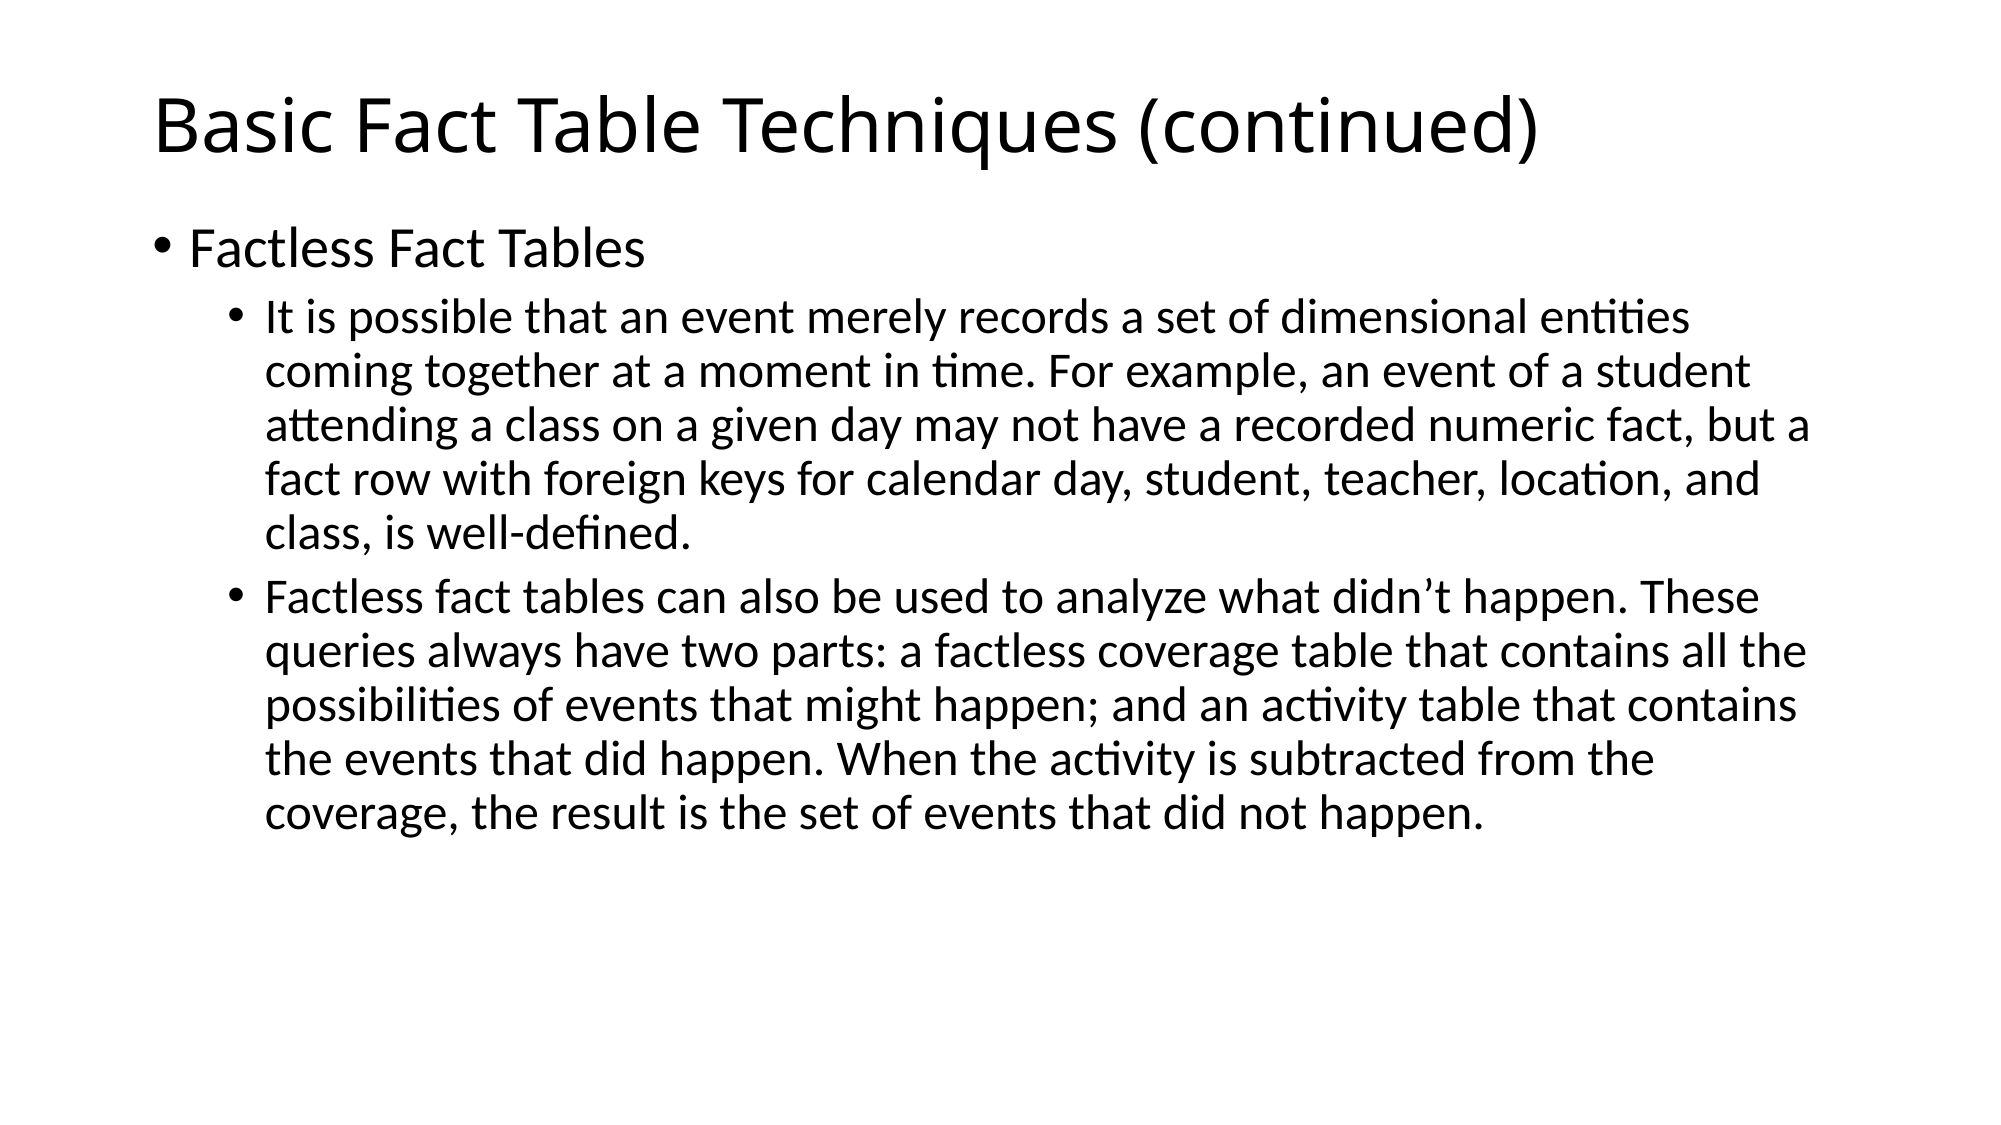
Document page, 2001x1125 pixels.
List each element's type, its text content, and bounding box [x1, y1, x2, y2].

title Basic Fact Table Techniques (continued) [137, 59, 1863, 197]
list Factless Fact Tables It is possible that an event merely records a set of dimensional entities coming together at a moment in time. For example, an event of a student attending a class on a given day may not have a recorded numeric fact, but a fact row with foreign keys for calendar day, student, teacher, location, and class, is well-deﬁned. Factless fact tables can also be used to analyze what didn’t happen. These queries always have two parts: a factless coverage table that contains all the possibilities of events that might happen; and an activity table that contains the events that did happen. When the activity is subtracted from the coverage, the result is the set of events that did not happen. [137, 209, 1863, 936]
